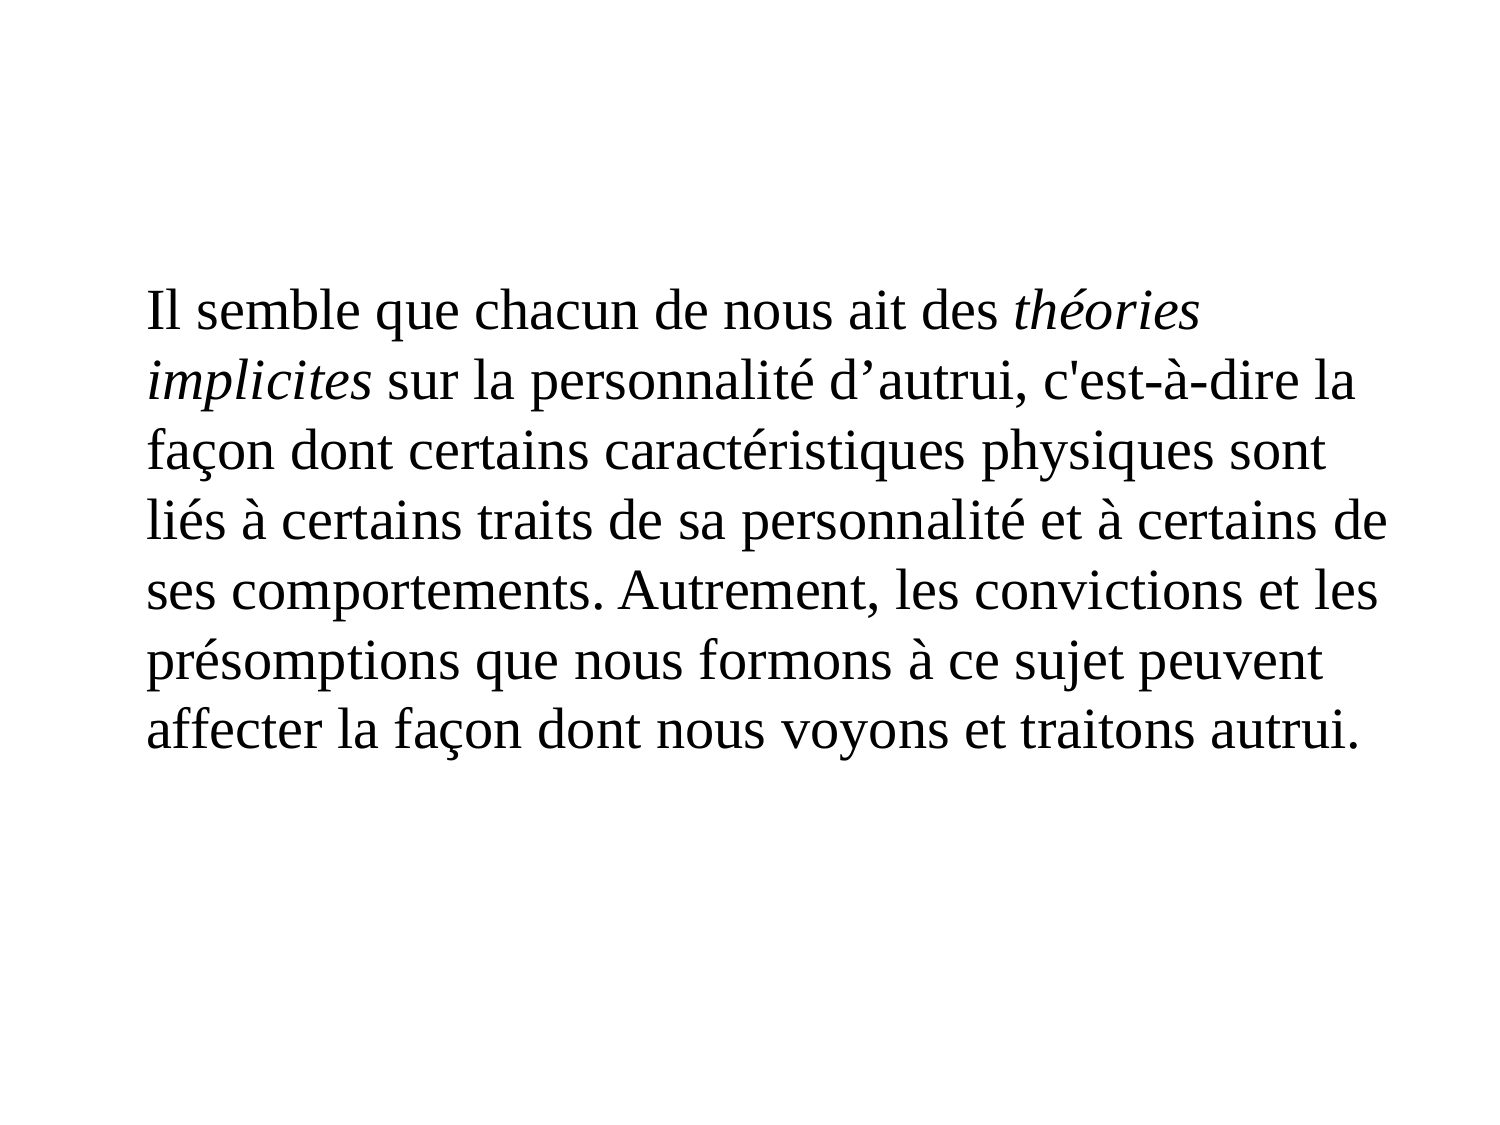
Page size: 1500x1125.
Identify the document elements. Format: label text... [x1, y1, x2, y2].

list Il semble que chacun de nous ait des théories implicites sur la personnalité d’autrui, c'est-à-dire la façon dont certains caractéristiques physiques sont liés à certains traits de sa personnalité et à certains de ses comportements. Autrement, les convictions et les présomptions que nous formons à ce sujet peuvent affecter la façon dont nous voyons et traitons autrui. [75, 99, 1425, 1005]
